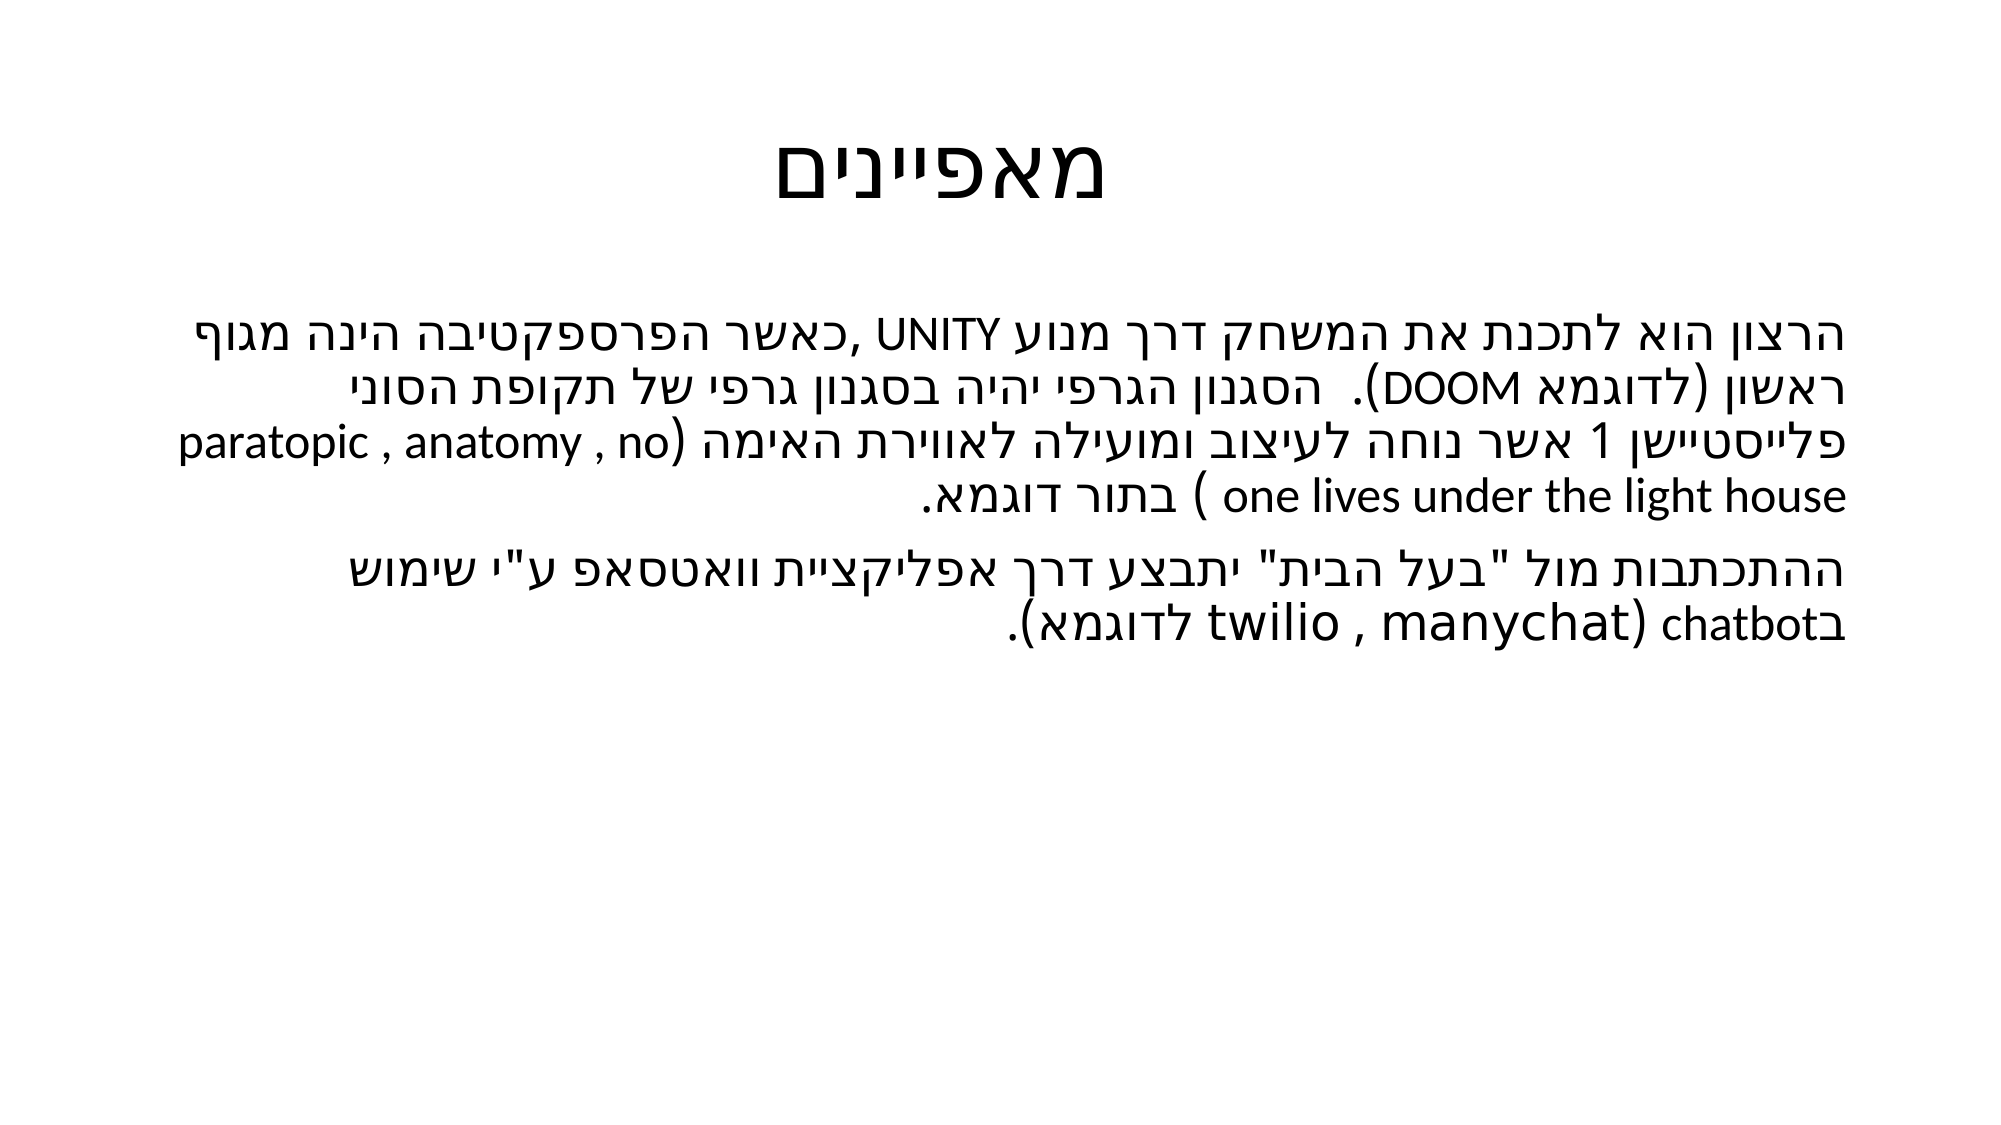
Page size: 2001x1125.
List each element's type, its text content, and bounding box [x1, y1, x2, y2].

title מאפיינים [137, 59, 1863, 278]
list הרצון הוא לתכנת את המשחק דרך מנוע UNITY ,כאשר הפרספקטיבה הינה מגוף ראשון (לדוגמא DOOM). הסגנון הגרפי יהיה בסגנון גרפי של תקופת הסוני פלייסטיישן 1 אשר נוחה לעיצוב ומועילה לאווירת האימה (paratopic , anatomy , no one lives under the light house ) בתור דוגמא. ההתכתבות מול "בעל הבית" יתבצע דרך אפליקציית וואטסאפ ע"י שימוש בchatbot (twilio , manychat לדוגמא). [137, 299, 1863, 1014]
